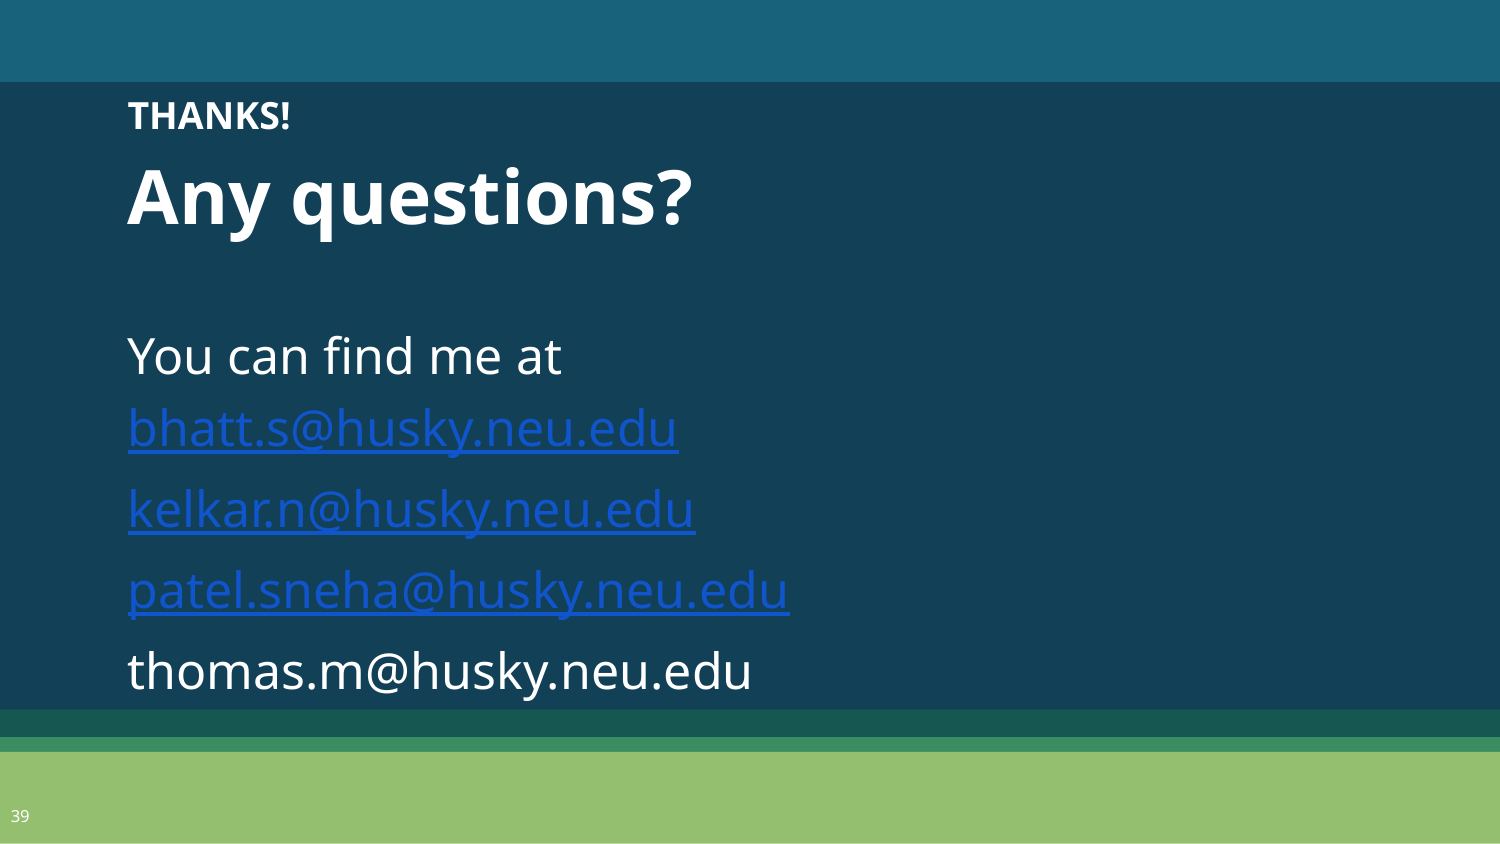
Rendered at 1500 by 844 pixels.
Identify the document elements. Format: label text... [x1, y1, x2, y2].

slide_number ‹#› [0, 790, 49, 844]
subtitle THANKS! Any questions? You can find me at bhatt.s@husky.neu.edu kelkar.n@husky.neu.edu patel.sneha@husky.neu.edu thomas.m@husky.neu.edu [112, 82, 1406, 708]
